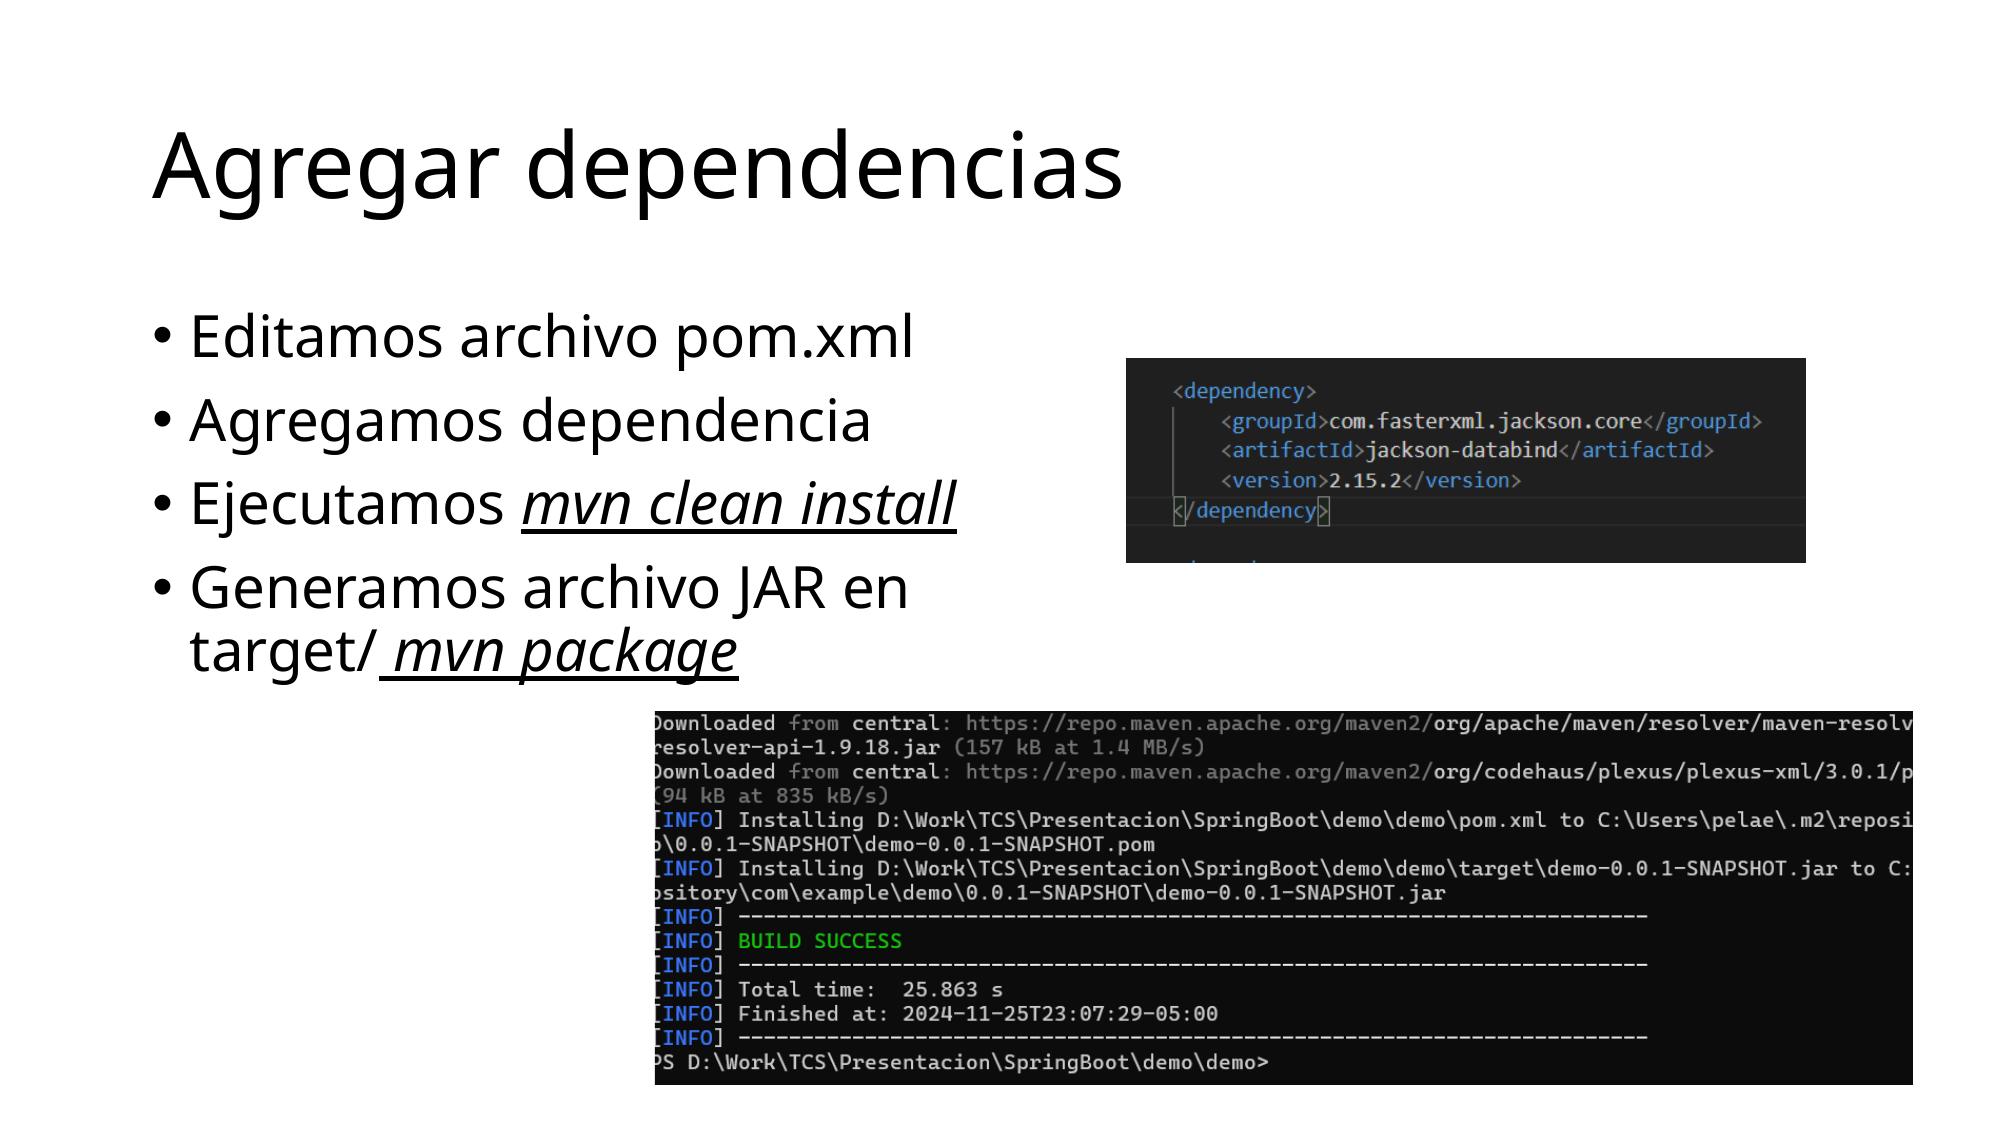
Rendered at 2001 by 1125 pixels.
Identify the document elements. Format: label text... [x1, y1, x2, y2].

title Agregar dependencias [137, 59, 1863, 278]
list Editamos archivo pom.xml Agregamos dependencia Ejecutamos mvn clean install Generamos archivo JAR en target/ mvn package [137, 299, 1047, 1014]
picture [654, 710, 1914, 1086]
picture [1126, 358, 1806, 563]
